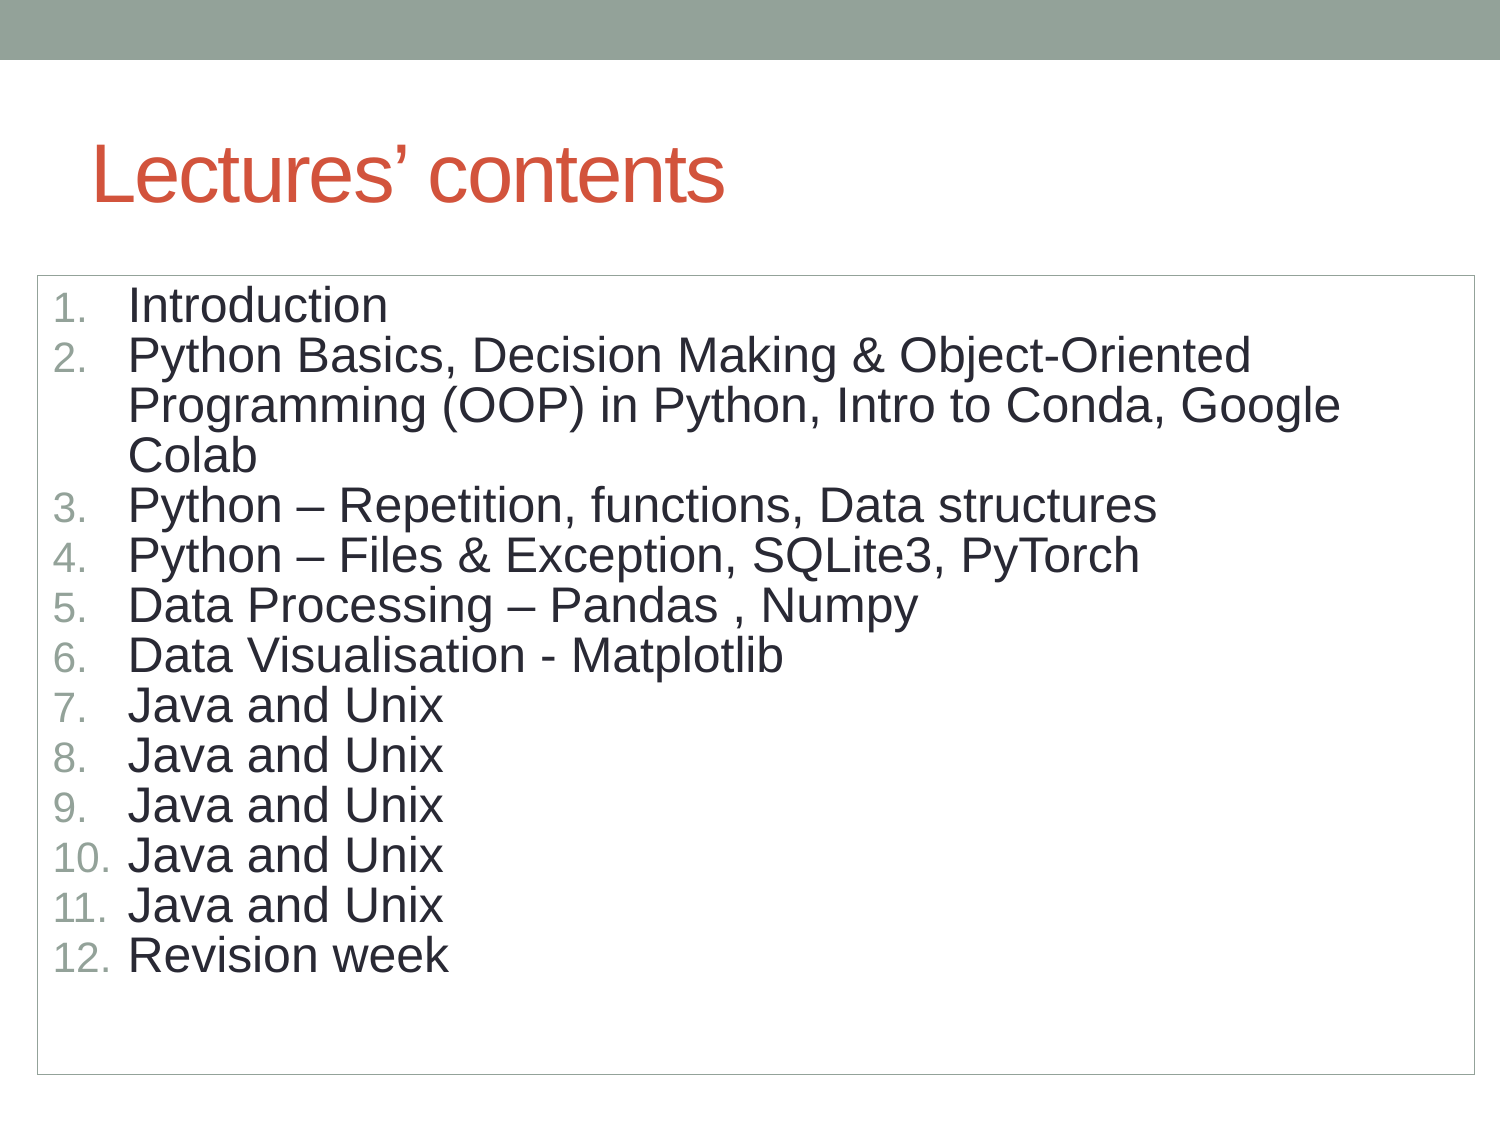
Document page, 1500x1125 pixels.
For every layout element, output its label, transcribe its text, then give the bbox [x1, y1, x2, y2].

list Introduction Python Basics, Decision Making & Object-Oriented Programming (OOP) in Python, Intro to Conda, Google Colab Python – Repetition, functions, Data structures Python – Files & Exception, SQLite3, PyTorch Data Processing – Pandas , Numpy Data Visualisation - Matplotlib Java and Unix Java and Unix Java and Unix Java and Unix Java and Unix Revision week [37, 275, 1475, 1075]
title Lectures’ contents [75, 87, 1425, 250]
